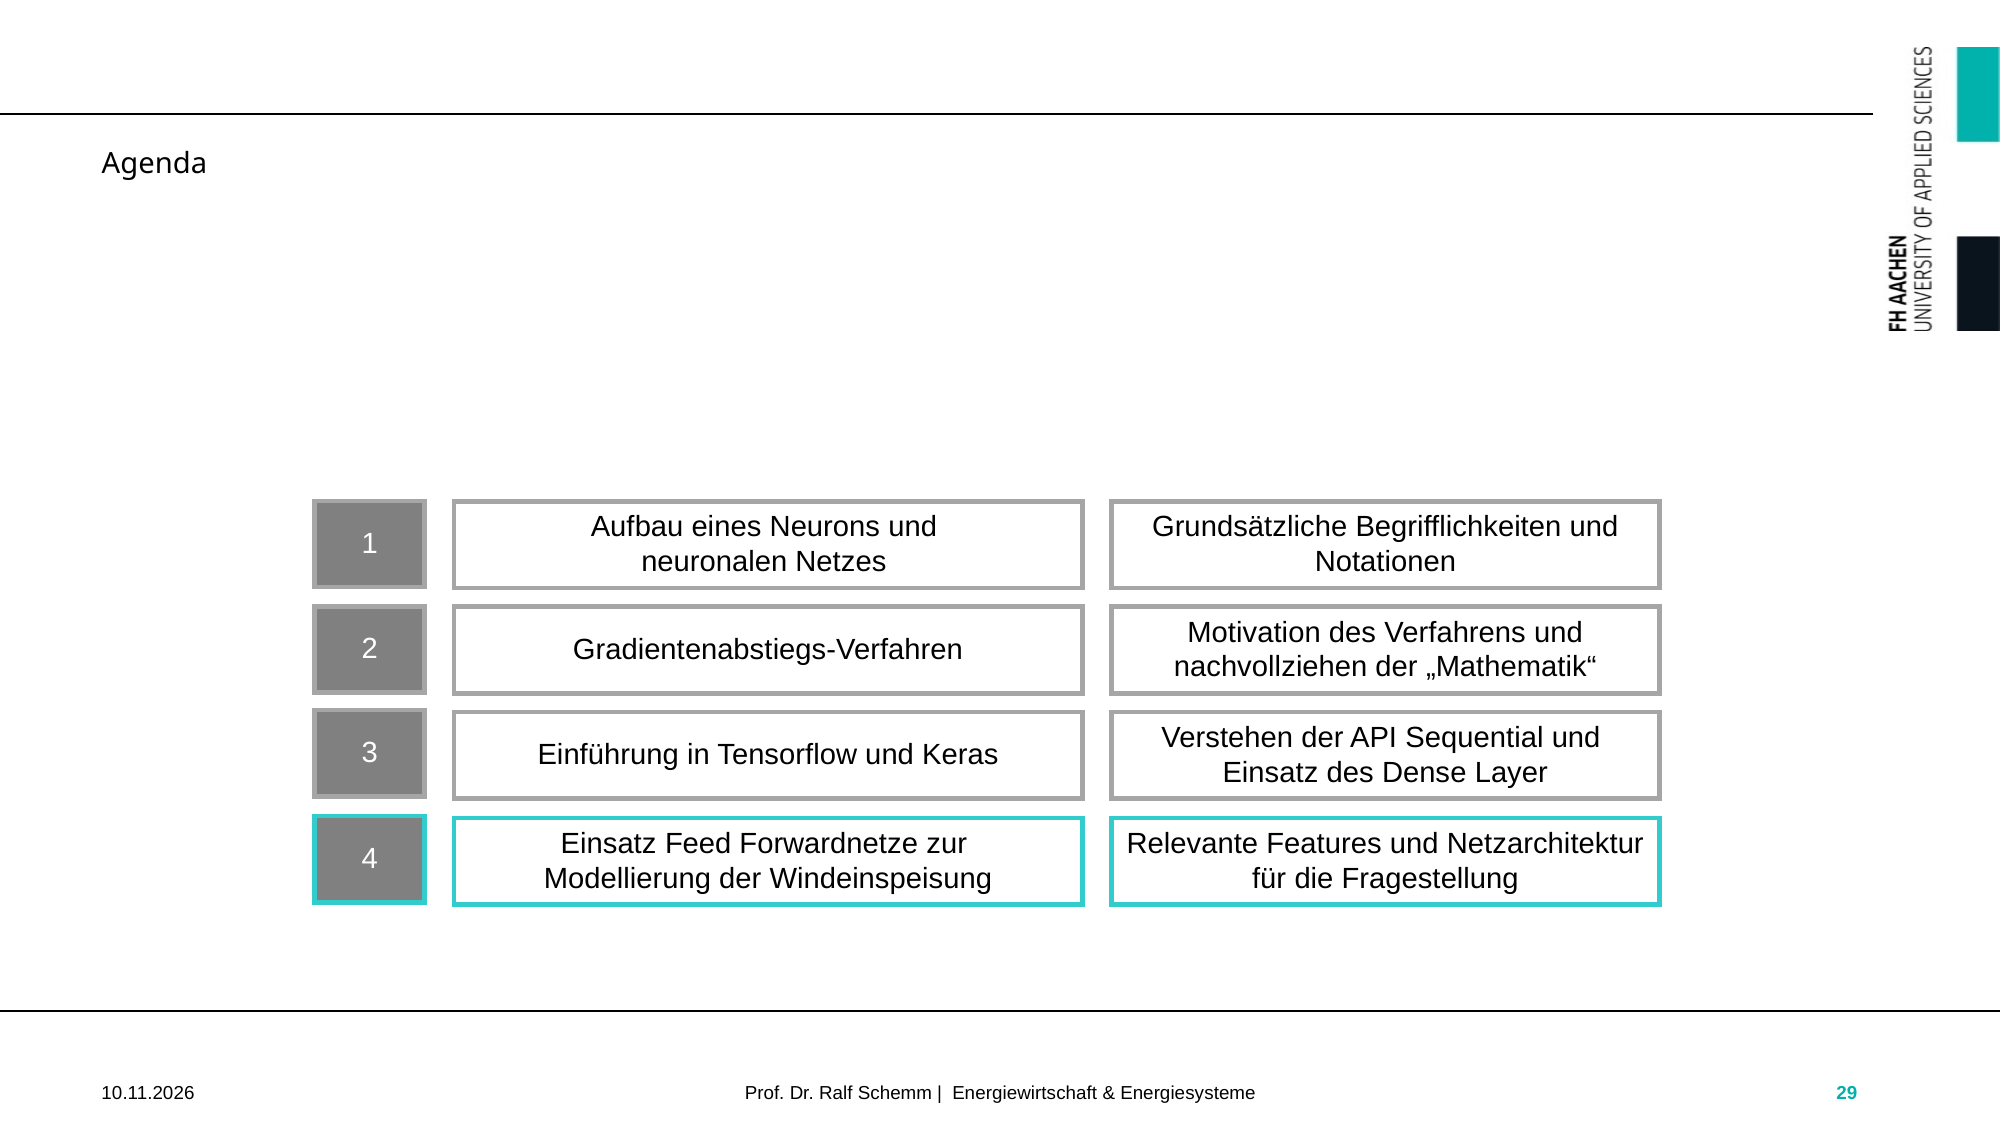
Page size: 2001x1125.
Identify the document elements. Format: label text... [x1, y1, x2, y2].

text_box Einführung in Tensorflow und Keras [453, 711, 1083, 799]
text_box 3 [314, 709, 425, 797]
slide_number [86, 1061, 370, 1122]
picture [1873, 47, 2000, 331]
text_box Einsatz Feed Forwardnetze zur Modellierung der Windeinspeisung [453, 817, 1083, 905]
footer Prof. Dr. Ralf Schemm | Energiewirtschaft & Energiesysteme [527, 1061, 1473, 1122]
text_box Aufbau eines Neurons und neuronalen Netzes [453, 501, 1083, 588]
text_box Gradientenabstiegs-Verfahren [453, 606, 1083, 694]
slide_number 29 [1740, 1061, 1873, 1122]
text_box Verstehen der API Sequential und Einsatz des Dense Layer [1111, 711, 1660, 799]
text_box 1 [314, 500, 425, 587]
text_box 2 [314, 606, 425, 693]
text_box Grundsätzliche Begrifflichkeiten und Notationen [1111, 501, 1660, 588]
text_box Relevante Features und Netzarchitektur für die Fragestellung [1111, 817, 1660, 905]
text_box Motivation des Verfahrens und nachvollziehen der „Mathematik“ [1111, 606, 1660, 694]
text_box 4 [314, 815, 425, 903]
list Agenda [86, 137, 1873, 220]
